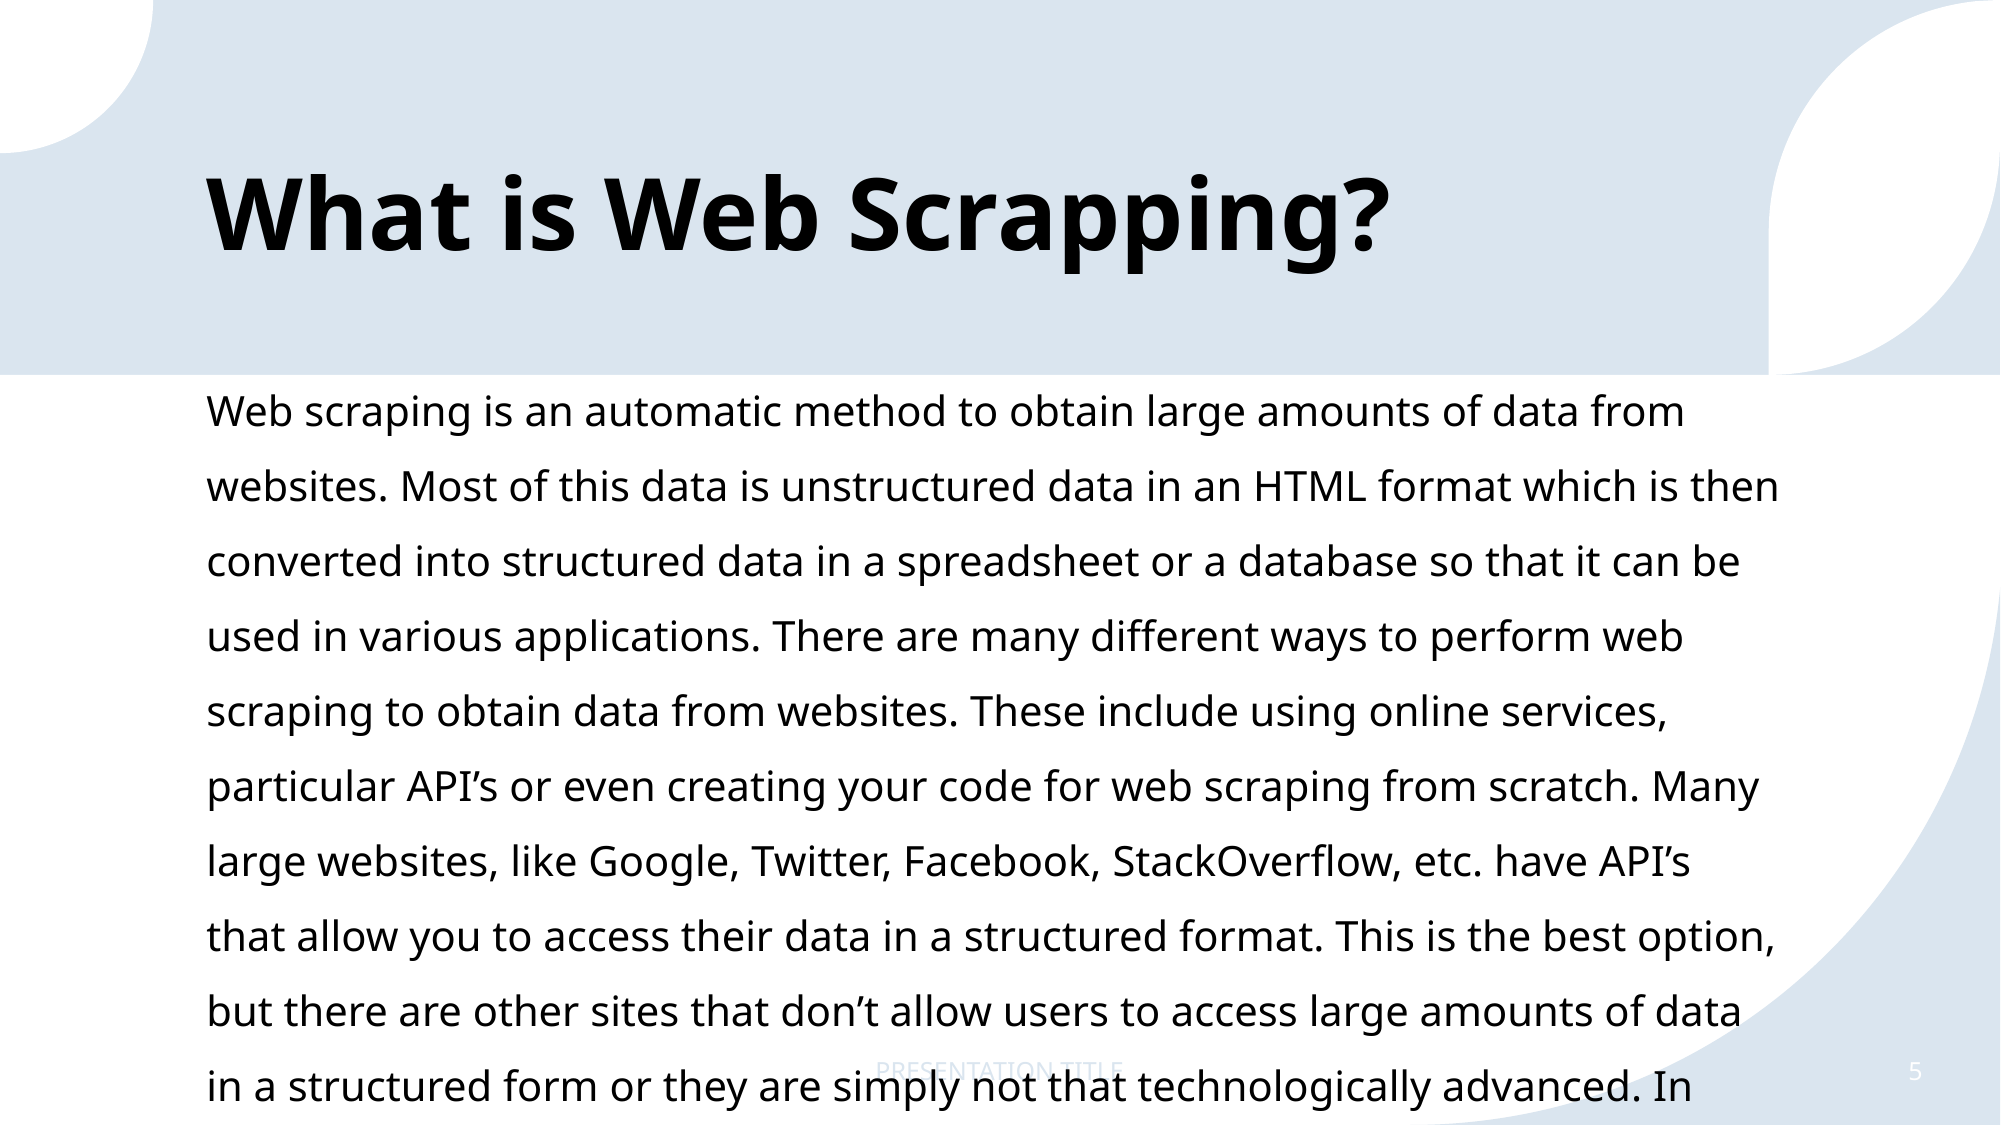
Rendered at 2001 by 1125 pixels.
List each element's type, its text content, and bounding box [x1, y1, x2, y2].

slide_number 5 [1674, 1042, 1938, 1103]
title What is Web Scrapping? [191, 62, 1796, 280]
footer PRESENTATION TITLE [662, 1042, 1338, 1103]
list Web scraping is an automatic method to obtain large amounts of data from websites. Most of this data is unstructured data in an HTML format which is then converted into structured data in a spreadsheet or a database so that it can be used in various applications. There are many different ways to perform web scraping to obtain data from websites. These include using online services, particular API’s or even creating your code for web scraping from scratch. Many large websites, like Google, Twitter, Facebook, StackOverflow, etc. have API’s that allow you to access their data in a structured format. This is the best option, but there are other sites that don’t allow users to access large amounts of data in a structured form or they are simply not that technologically advanced. In that situation, it’s best to use Web Scraping to scrape the website for data. . [191, 352, 1796, 916]
